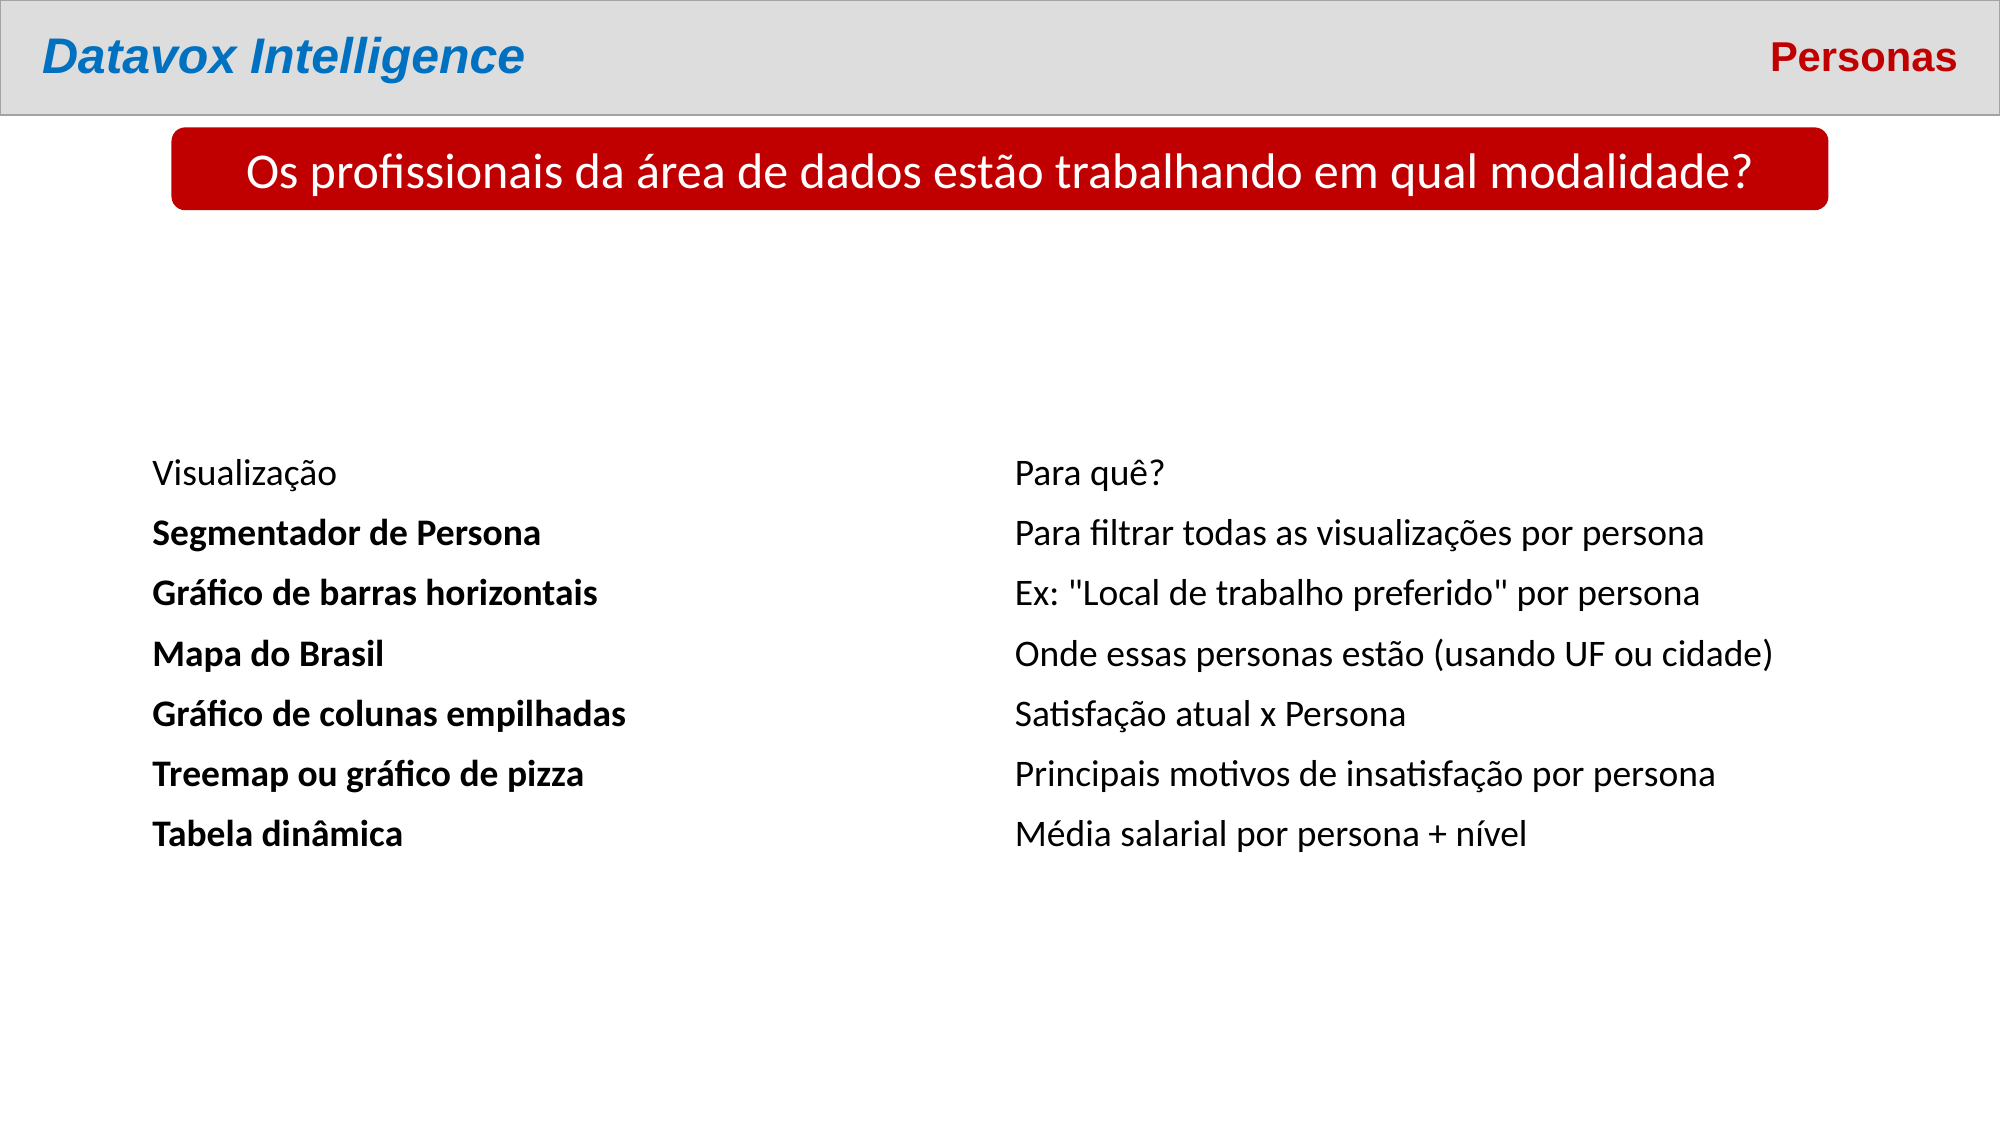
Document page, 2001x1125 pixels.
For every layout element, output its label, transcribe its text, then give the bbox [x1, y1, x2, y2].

table_cell Mapa do Brasil [137, 627, 1000, 687]
table_cell Para filtrar todas as visualizações por persona [1000, 506, 1862, 567]
table_cell Segmentador de Persona [137, 506, 1000, 567]
table_cell Gráfico de colunas empilhadas [137, 687, 1000, 747]
table_header Para quê? [1000, 446, 1862, 506]
text_box Os profissionais da área de dados estão trabalhando em qual modalidade? [171, 127, 1829, 211]
table_cell Principais motivos de insatisfação por persona [1000, 747, 1862, 807]
table_cell Satisfação atual x Persona [1000, 687, 1862, 747]
table_cell Tabela dinâmica [137, 807, 1000, 867]
title Datavox Intelligence [27, 12, 555, 103]
table_cell Ex: "Local de trabalho preferido" por persona [1000, 567, 1862, 627]
table_cell Média salarial por persona + nível [1000, 807, 1862, 867]
table_cell Onde essas personas estão (usando UF ou cidade) [1000, 627, 1862, 687]
table_header Visualização [137, 446, 1000, 506]
table_cell Treemap ou gráfico de pizza [137, 747, 1000, 807]
table_cell Gráfico de barras horizontais [137, 567, 1000, 627]
text_box Personas [1445, 12, 1973, 103]
text_box [0, 0, 2000, 116]
